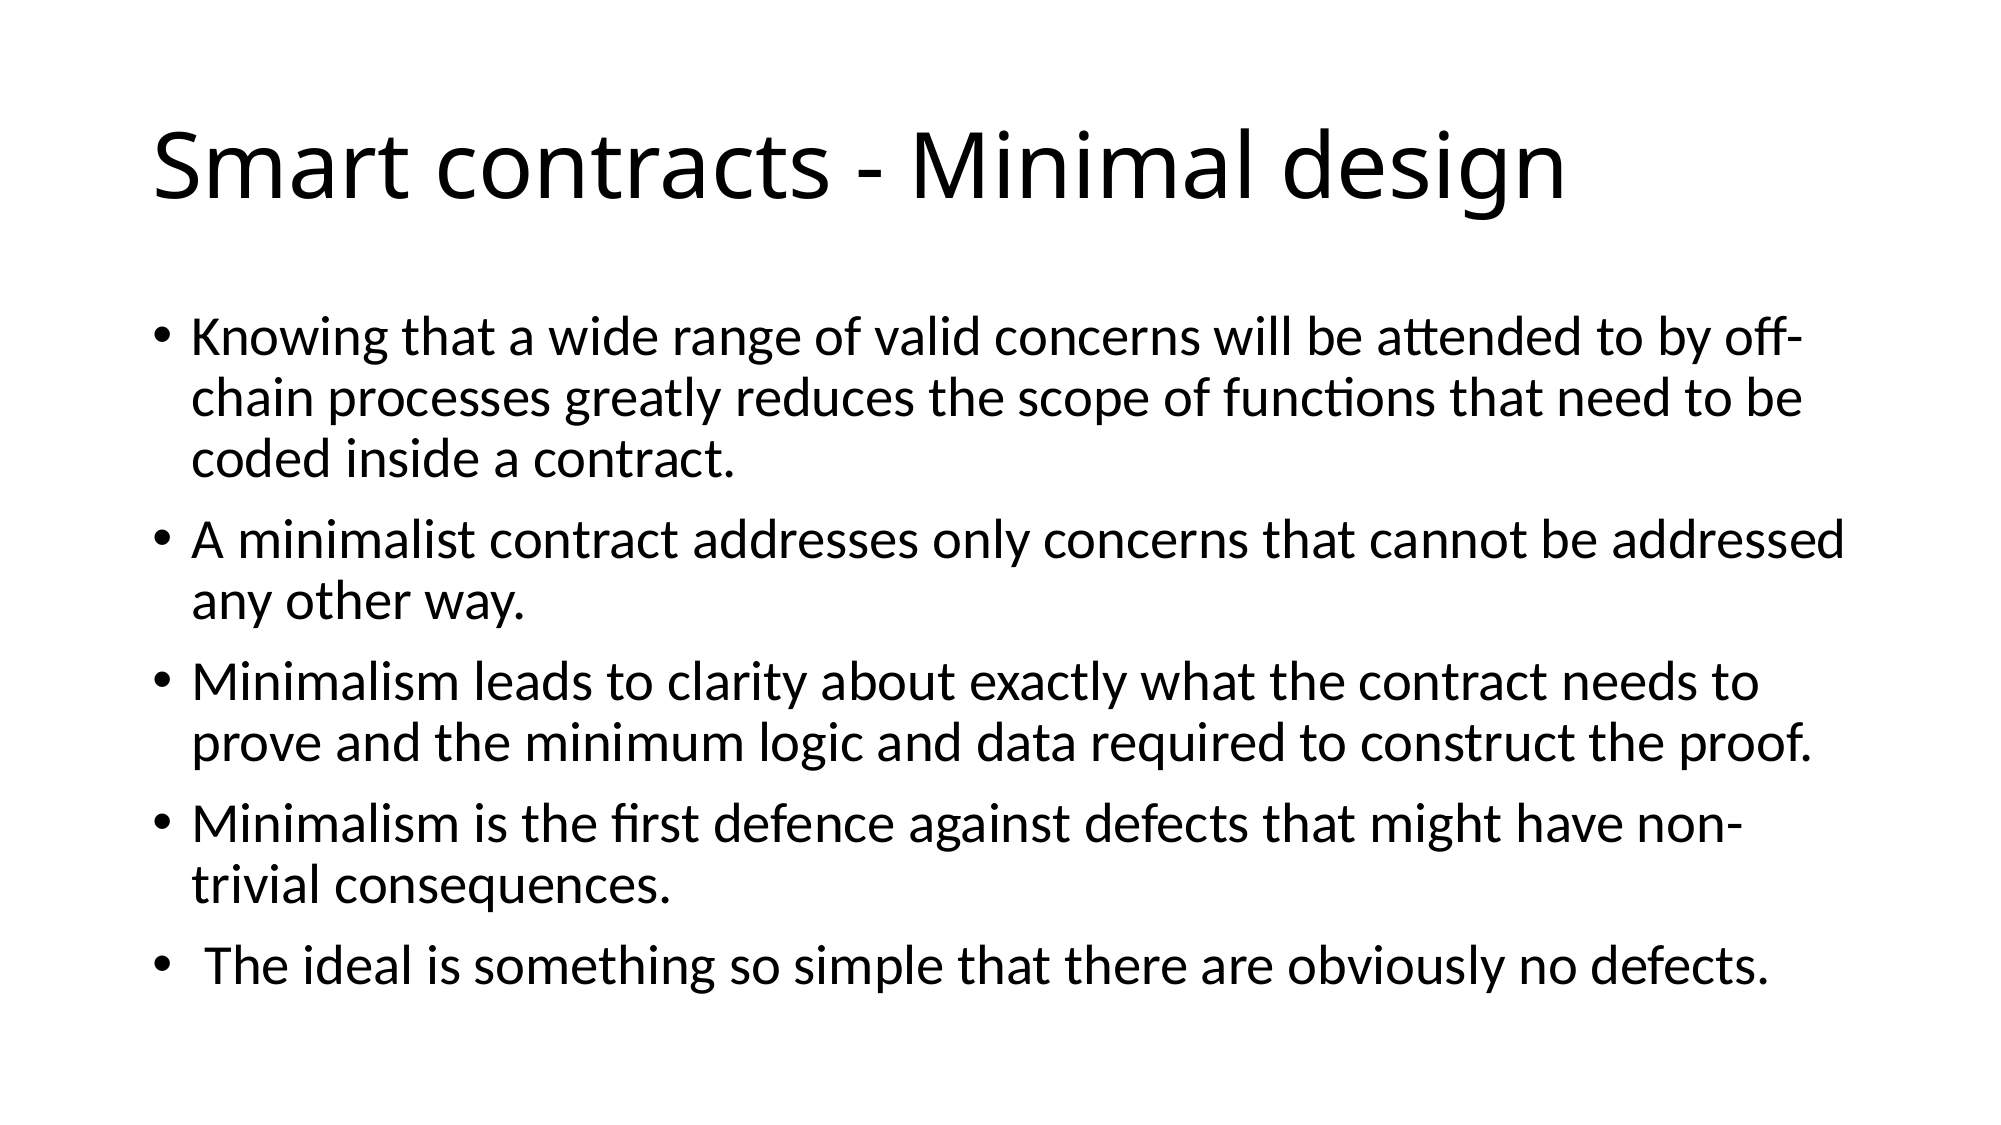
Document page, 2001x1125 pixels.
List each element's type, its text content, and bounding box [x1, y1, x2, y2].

list Knowing that a wide range of valid concerns will be attended to by off-chain processes greatly reduces the scope of functions that need to be coded inside a contract. A minimalist contract addresses only concerns that cannot be addressed any other way. Minimalism leads to clarity about exactly what the contract needs to prove and the minimum logic and data required to construct the proof. Minimalism is the first defence against defects that might have non-trivial consequences. The ideal is something so simple that there are obviously no defects. [137, 299, 1863, 1014]
title Smart contracts - Minimal design [137, 59, 1863, 278]
